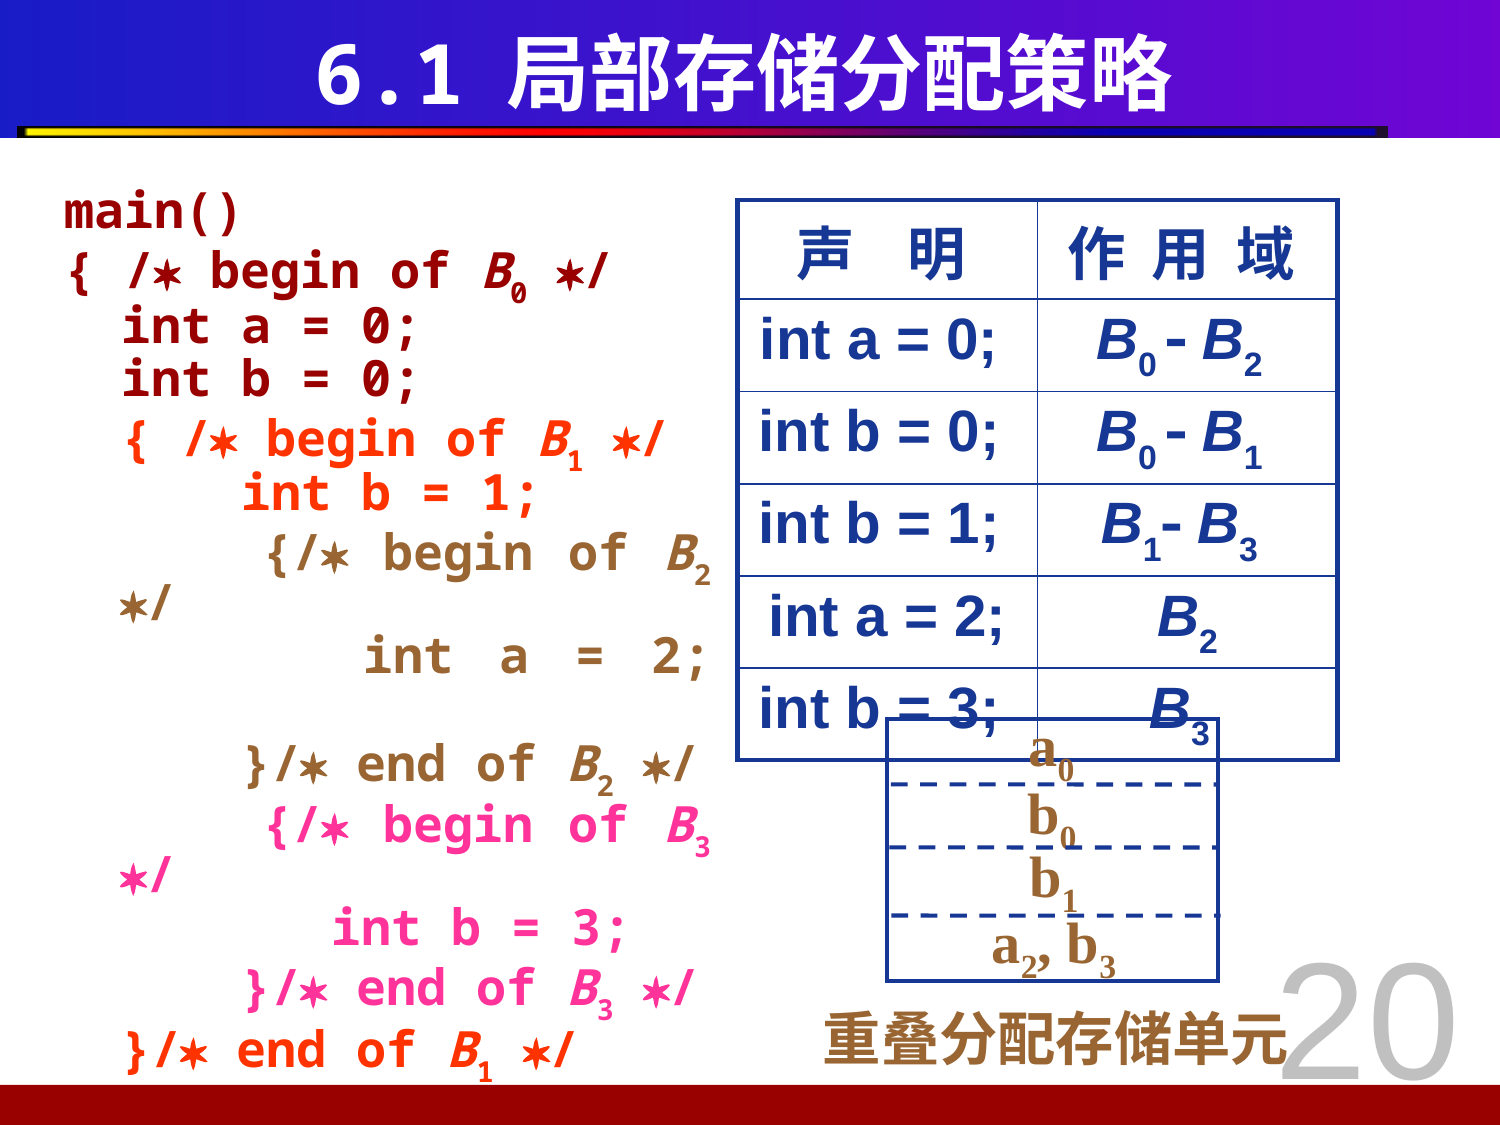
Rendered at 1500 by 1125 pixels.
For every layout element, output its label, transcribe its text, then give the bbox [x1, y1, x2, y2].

table_cell int b = 1; [740, 485, 1037, 575]
list main() { / begin of B0 / int a = 0; int b = 0; { / begin of B1 / int b = 1; {/ begin of B2 / int a = 2; }/ end of B2 / {/ begin of B3 / int b = 3; }/ end of B3 / }/ end of B1 / }/ end of B0 / [49, 182, 727, 1071]
table_cell int b = 0; [740, 392, 1037, 483]
table_header 声 明 [740, 202, 1037, 298]
table_cell B2 [1038, 577, 1335, 667]
table_cell B3 [1038, 669, 1335, 693]
slide_number 20 [1234, 904, 1500, 1118]
table_cell B1 B3 [1038, 485, 1335, 575]
table_cell B0  B1 [1038, 392, 1335, 483]
picture [17, 126, 1388, 138]
title 6.1 局部存储分配策略 [49, 24, 1438, 118]
table_cell int a = 2; [740, 577, 1037, 667]
table_cell int a = 0; [740, 300, 1037, 391]
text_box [737, 694, 1388, 1083]
table_cell int b = 3; [740, 669, 1037, 693]
table_cell B0  B2 [1038, 300, 1335, 391]
table_header 作 用 域 [1038, 202, 1335, 298]
